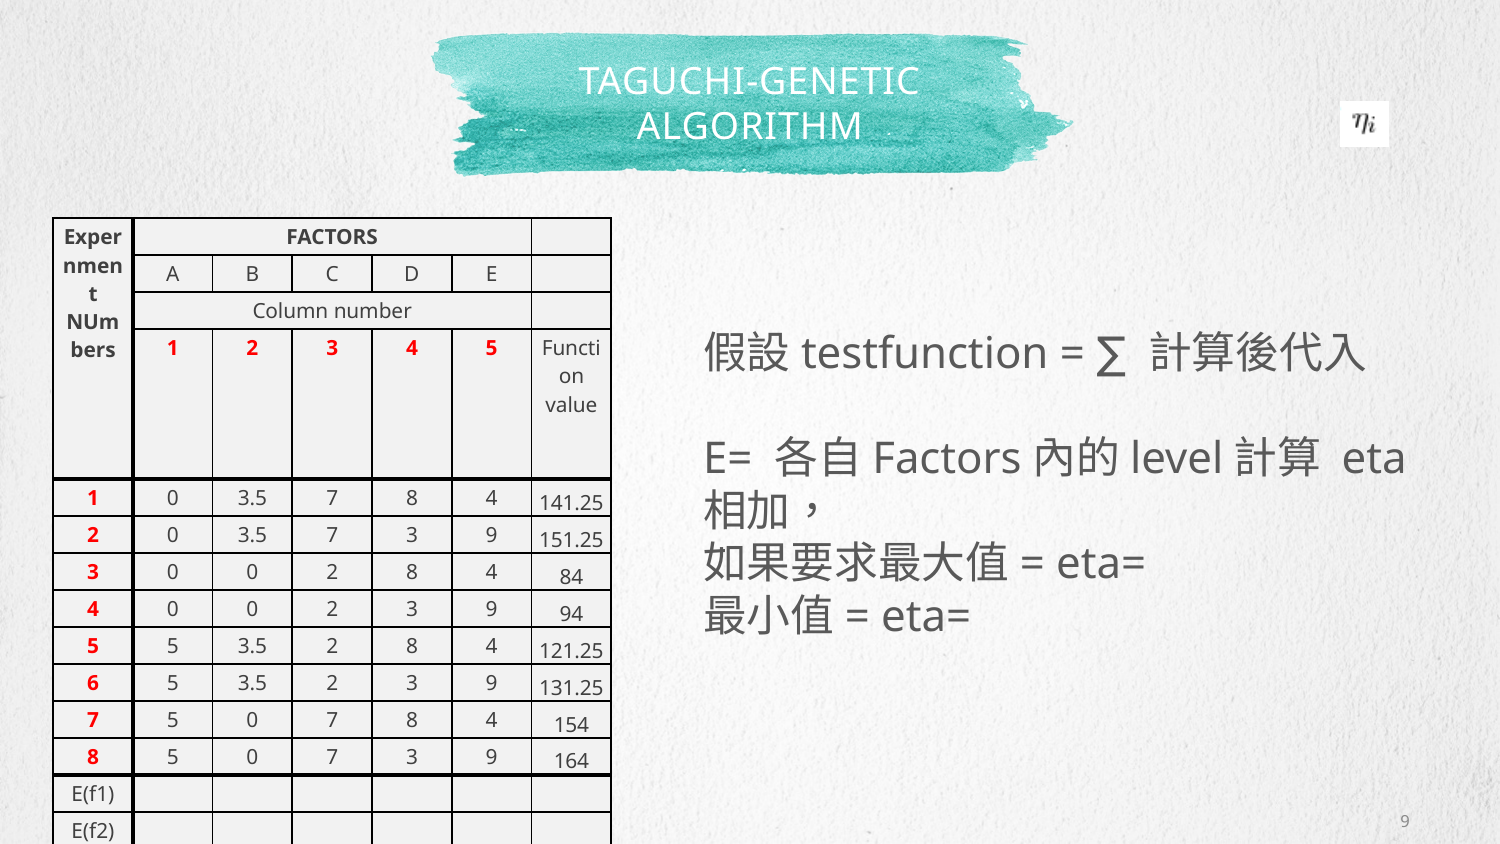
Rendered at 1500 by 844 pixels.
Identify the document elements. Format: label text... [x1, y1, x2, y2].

table_cell 3 [373, 739, 451, 773]
table_cell 7 [54, 702, 131, 737]
table_cell 8 [54, 739, 131, 773]
table_cell 4 [54, 591, 131, 626]
table_cell [135, 777, 212, 811]
table_cell 2 [293, 554, 371, 589]
table_cell 0 [135, 517, 212, 552]
table_cell C [293, 256, 371, 291]
table_cell [532, 256, 610, 291]
table_cell 0 [213, 702, 291, 737]
table_cell 7 [293, 517, 371, 552]
table_cell 2 [293, 628, 371, 663]
table_cell 84 [532, 554, 610, 589]
table_cell [453, 777, 531, 811]
table_cell D [373, 256, 451, 291]
table_cell 3 [373, 665, 451, 700]
table_cell 5 [453, 330, 531, 477]
table_cell 9 [453, 517, 531, 552]
table_cell E [453, 256, 531, 291]
table_cell 9 [453, 665, 531, 700]
table_cell 0 [135, 554, 212, 589]
table_cell B [213, 256, 291, 291]
table_cell 3 [373, 517, 451, 552]
table_cell 121.25 [532, 628, 610, 663]
table_cell [373, 777, 451, 811]
table_cell 3.5 [213, 481, 291, 515]
table_header FACTORS [135, 219, 531, 254]
table_header [532, 219, 610, 254]
table_cell 5 [135, 665, 212, 700]
table_cell 4 [453, 628, 531, 663]
table_cell [532, 813, 610, 844]
table_cell A [135, 256, 212, 291]
table_cell E(f1) [54, 777, 131, 811]
table_cell 1 [135, 330, 212, 477]
table_cell [213, 777, 291, 811]
table_cell 4 [453, 554, 531, 589]
table_cell 0 [135, 591, 212, 626]
table_cell [293, 777, 371, 811]
table_cell 2 [213, 330, 291, 477]
table_cell 3.5 [213, 517, 291, 552]
table_cell [373, 813, 451, 844]
table_cell 3 [54, 554, 131, 589]
table_cell 1 [54, 481, 131, 515]
table_cell 8 [373, 481, 451, 515]
table_cell [453, 813, 531, 844]
table_cell 0 [135, 481, 212, 515]
table_cell 8 [373, 628, 451, 663]
table_cell 6 [54, 665, 131, 700]
table_cell 8 [373, 554, 451, 589]
table_cell 151.25 [532, 517, 610, 552]
table_cell 4 [453, 481, 531, 515]
table_cell 7 [293, 481, 371, 515]
table_cell 5 [54, 628, 131, 663]
table_cell [135, 813, 212, 844]
table_cell 0 [213, 739, 291, 773]
table_cell E(f2) [54, 813, 131, 844]
table_cell 0 [213, 554, 291, 589]
table_cell 164 [532, 739, 610, 773]
table_cell 141.25 [532, 481, 610, 515]
table_cell 5 [135, 739, 212, 773]
table_cell [213, 813, 291, 844]
table_cell 4 [453, 702, 531, 737]
table_cell 3 [293, 330, 371, 477]
table_cell 0 [213, 591, 291, 626]
table_cell 154 [532, 702, 610, 737]
table_cell Function value [532, 330, 610, 477]
table_cell 9 [453, 591, 531, 626]
table_cell 3.5 [213, 628, 291, 663]
table_cell 2 [293, 591, 371, 626]
table_cell 94 [532, 591, 610, 626]
table_cell 2 [54, 517, 131, 552]
table_cell 5 [135, 628, 212, 663]
table_cell Column number [135, 293, 531, 328]
table_header Expernment NUmbers [54, 219, 131, 477]
table_cell 5 [135, 702, 212, 737]
slide_number 9 [1074, 799, 1425, 844]
table_cell 3 [373, 591, 451, 626]
picture [0, 0, 1500, 844]
title Taguchi-Genetic Algorithm [520, 43, 980, 160]
table_cell 131.25 [532, 665, 610, 700]
table_cell 7 [293, 739, 371, 773]
table_cell 4 [373, 330, 451, 477]
table_cell [532, 293, 610, 328]
table_cell [532, 777, 610, 811]
table_cell 8 [373, 702, 451, 737]
table_cell 2 [293, 665, 371, 700]
table_cell 9 [453, 739, 531, 773]
table_cell 7 [293, 702, 371, 737]
table_cell 3.5 [213, 665, 291, 700]
table_cell [293, 813, 371, 844]
